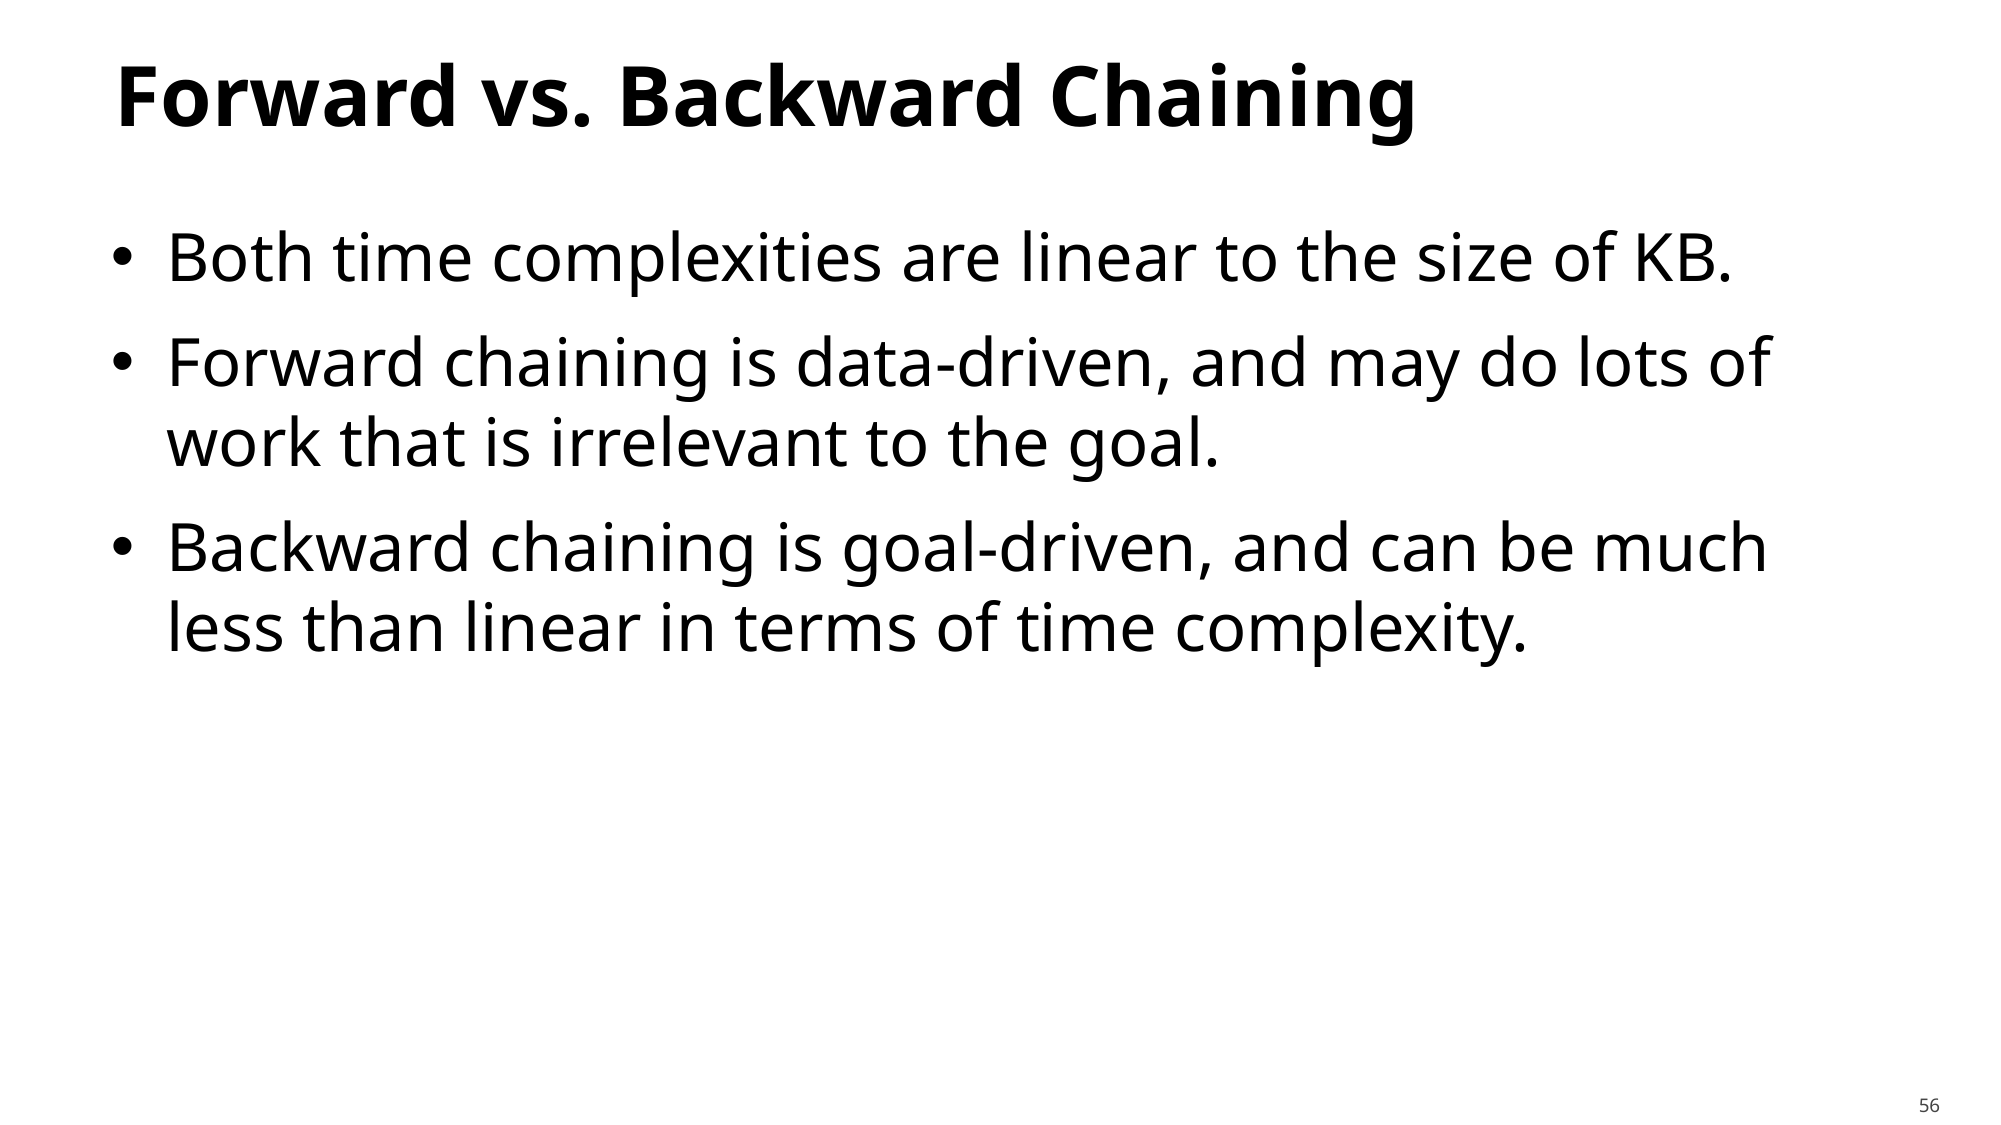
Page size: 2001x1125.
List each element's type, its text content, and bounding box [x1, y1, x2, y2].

title Forward vs. Backward Chaining [99, 12, 1900, 175]
list Both time complexities are linear to the size of KB. Forward chaining is data-driven, and may do lots of work that is irrelevant to the goal. Backward chaining is goal-driven, and can be much less than linear in terms of time complexity. [99, 200, 1900, 1075]
slide_number 56 [1794, 1080, 1955, 1125]
